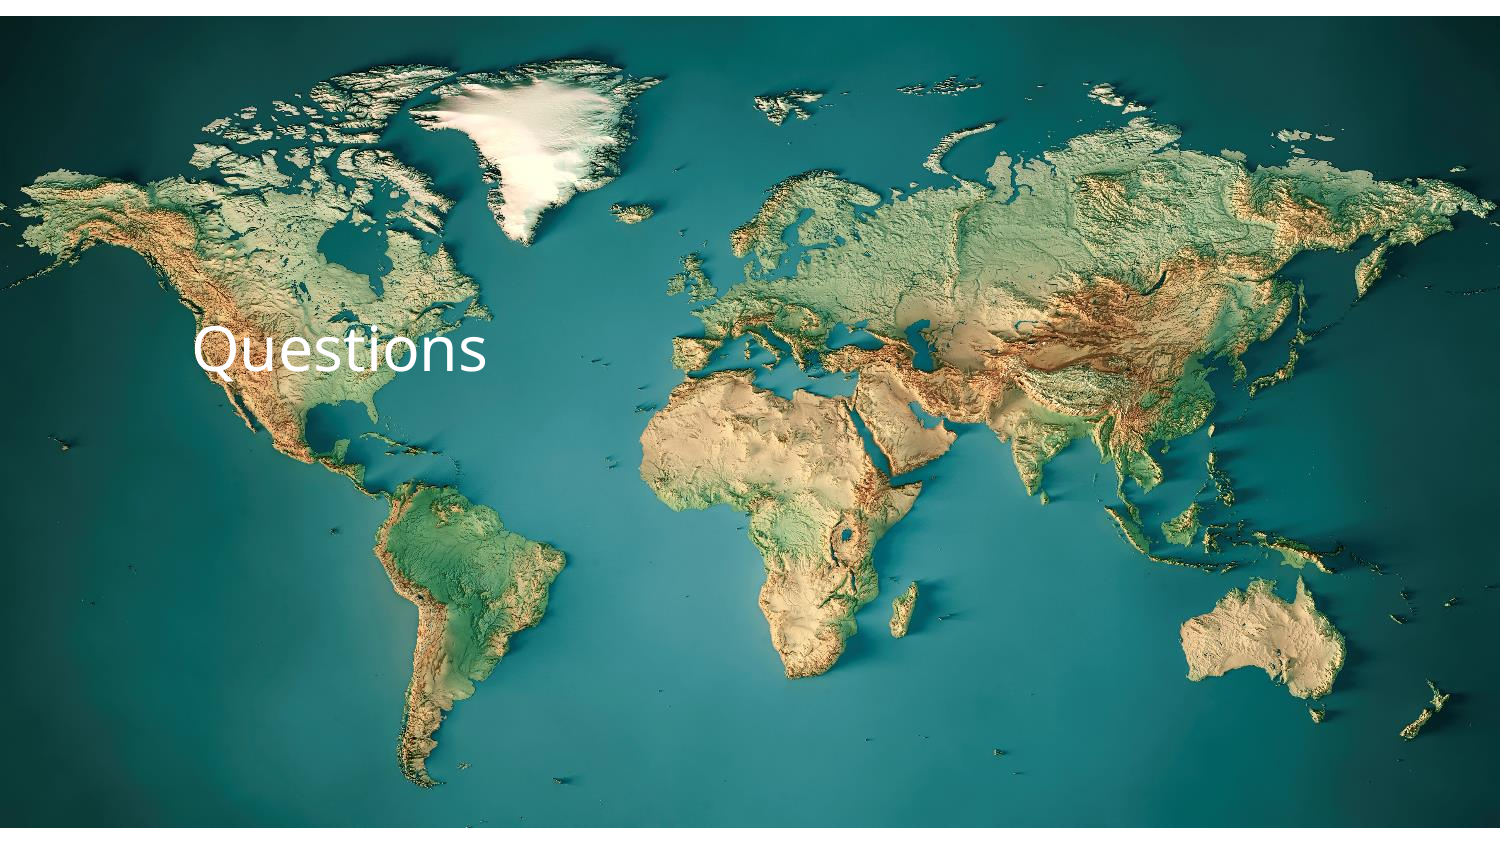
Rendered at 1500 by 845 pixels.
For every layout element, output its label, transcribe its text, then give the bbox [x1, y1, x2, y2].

title Questions [176, 310, 1324, 622]
picture [0, 16, 1500, 828]
